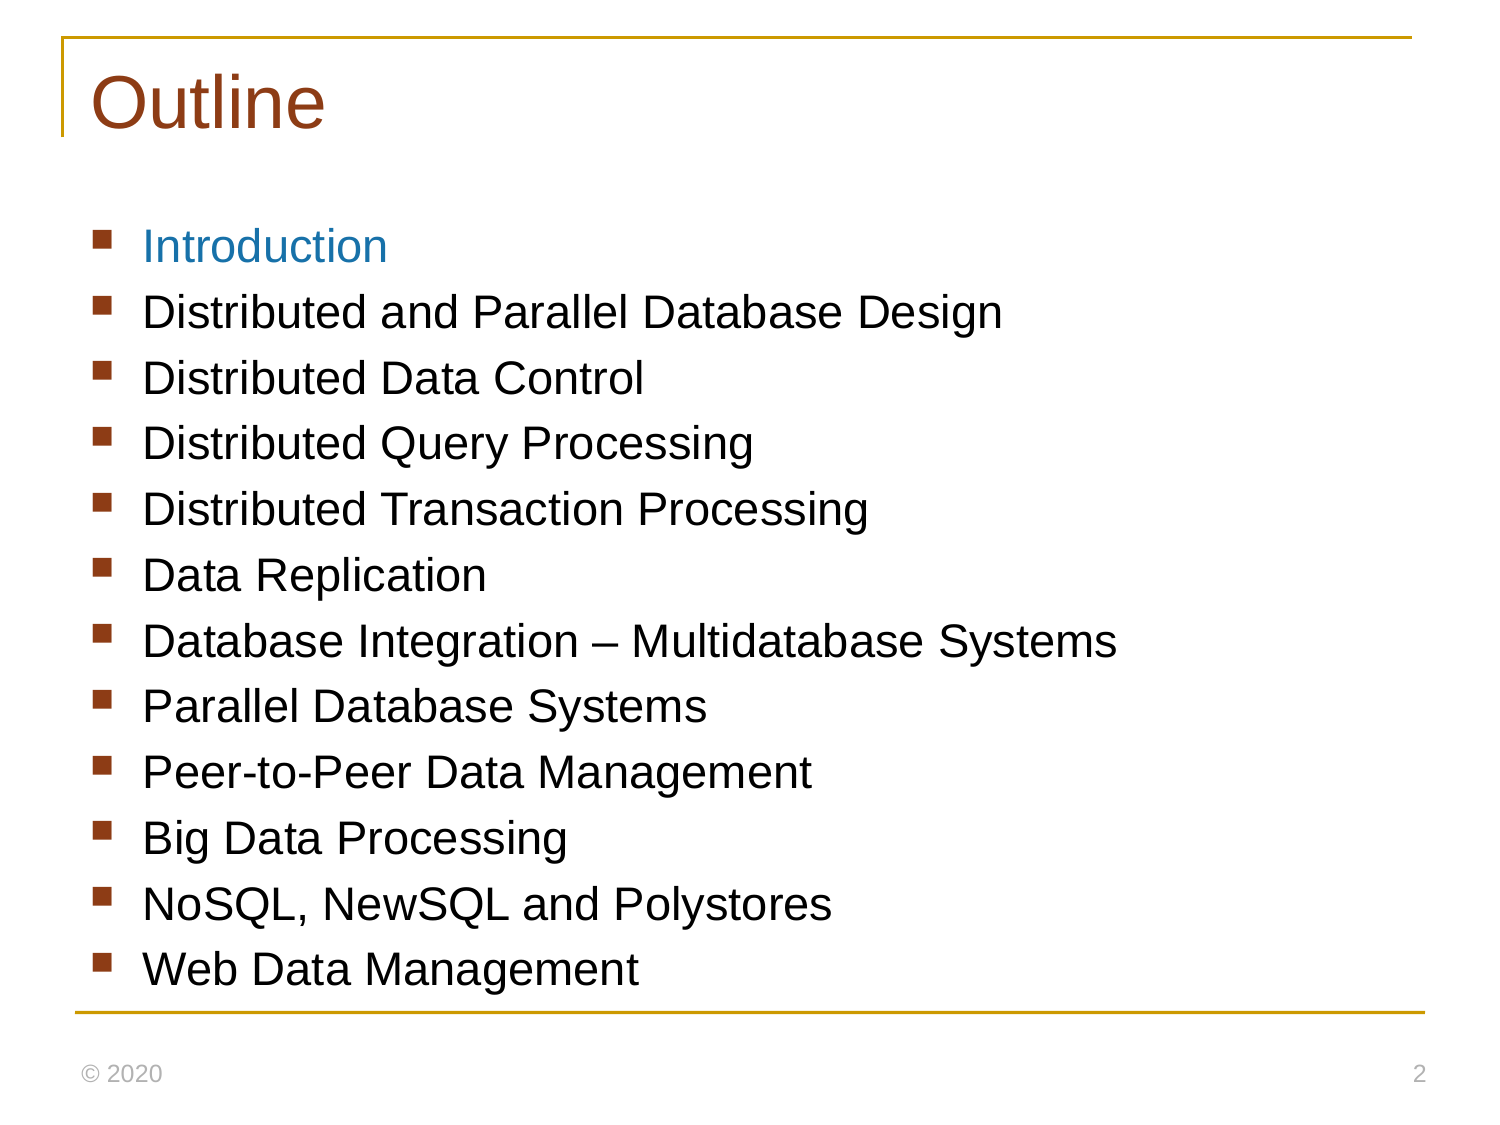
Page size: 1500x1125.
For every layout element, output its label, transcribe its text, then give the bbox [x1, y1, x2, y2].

footer © 2020 [66, 1042, 573, 1103]
title Outline [74, 45, 1426, 207]
slide_number 2 [1104, 1042, 1442, 1103]
list Introduction Distributed and Parallel Database Design Distributed Data Control Distributed Query Processing Distributed Transaction Processing Data Replication Database Integration – Multidatabase Systems Parallel Database Systems Peer-to-Peer Data Management Big Data Processing NoSQL, NewSQL and Polystores Web Data Management [74, 207, 1426, 1006]
